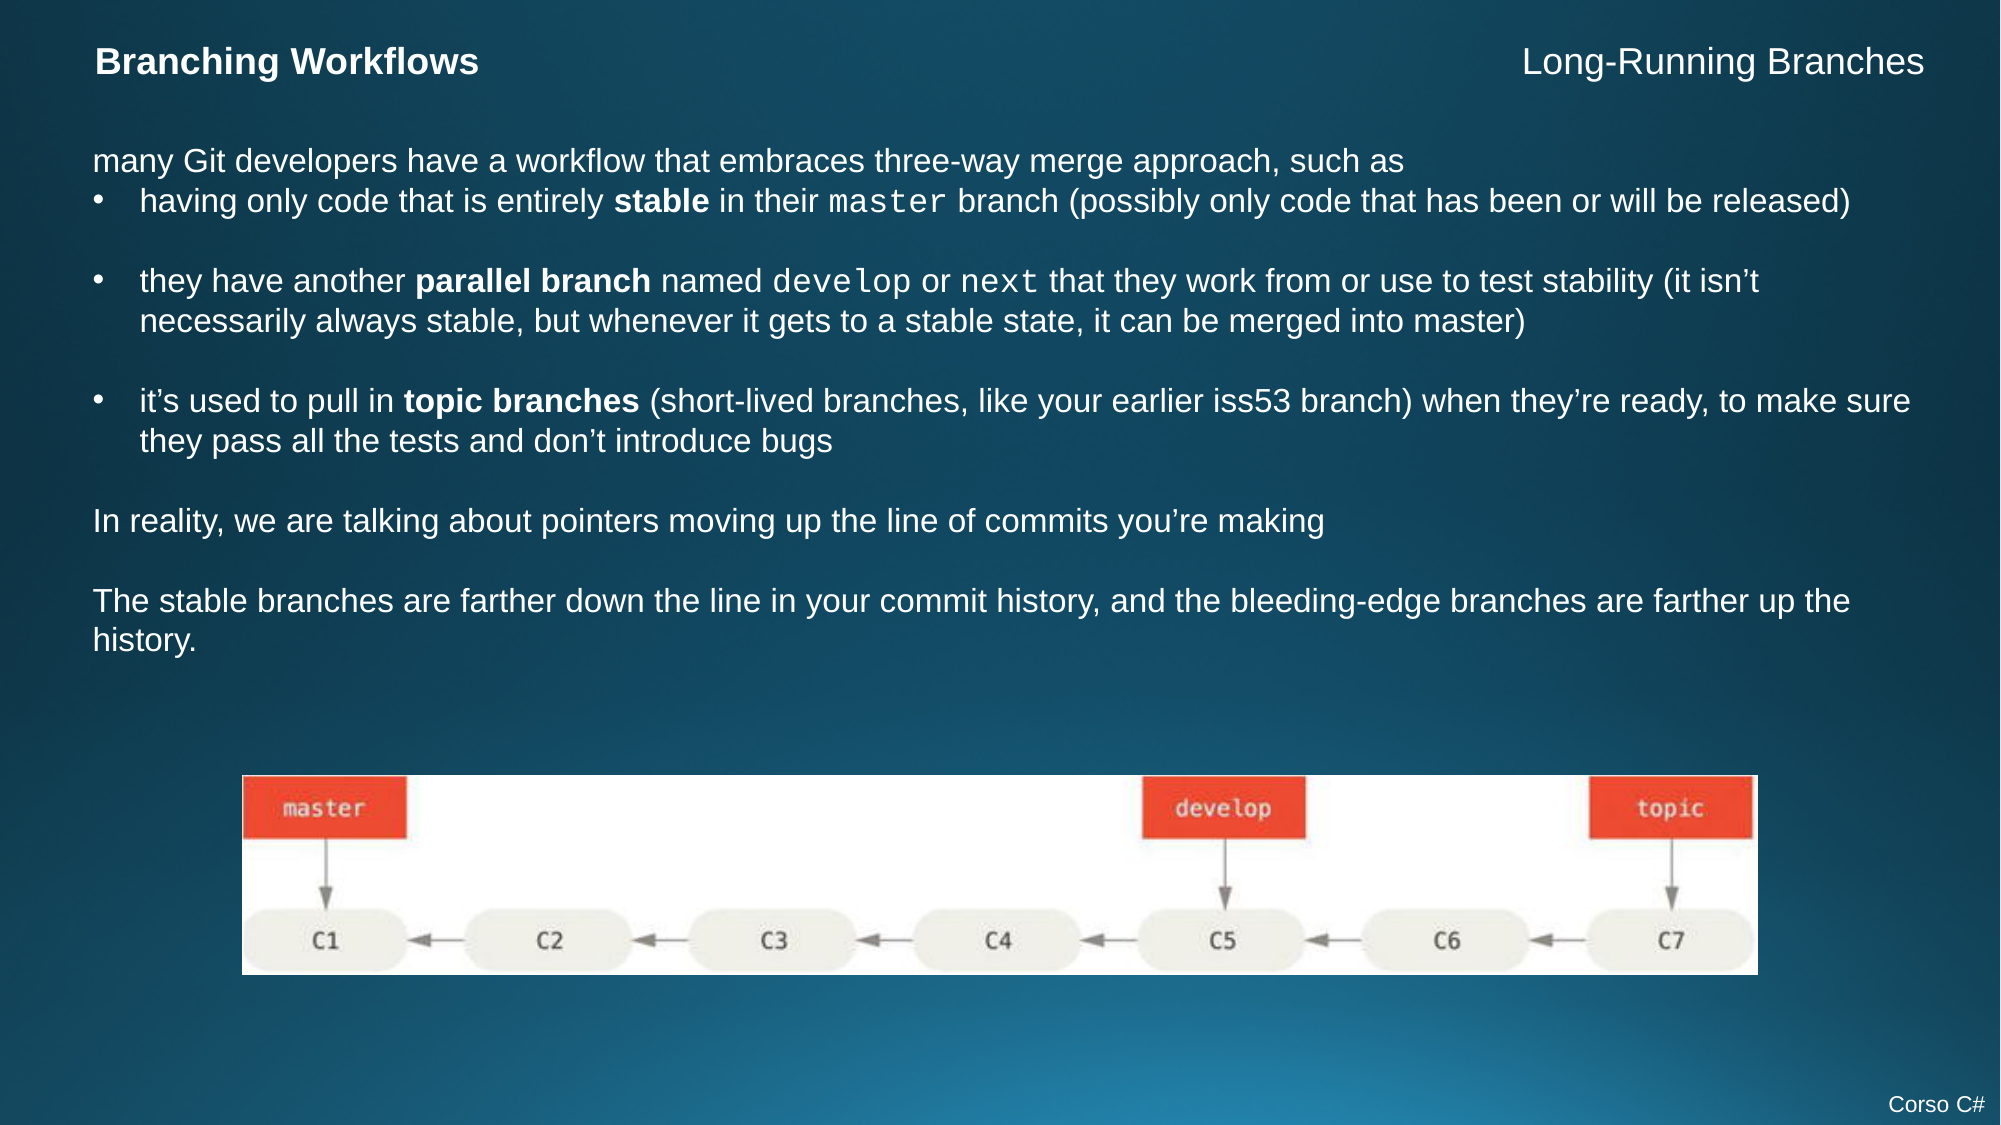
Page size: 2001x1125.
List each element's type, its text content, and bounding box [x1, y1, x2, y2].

text_box Long-Running Branches [1376, 29, 1940, 89]
text_box Corso C# [0, 1082, 2000, 1125]
text_box many Git developers have a workflow that embraces three-way merge approach, such as having only code that is entirely stable in their master branch (possibly only code that has been or will be released) they have another parallel branch named develop or next that they work from or use to test stability (it isn’t necessarily always stable, but whenever it gets to a stable state, it can be merged into master) it’s used to pull in topic branches (short-lived branches, like your earlier iss53 branch) when they’re ready, to make sure they pass all the tests and don’t introduce bugs In reality, we are talking about pointers moving up the line of commits you’re making The stable branches are farther down the line in your commit history, and the bleeding-edge branches are farther up the history. [77, 132, 1940, 706]
picture [0, 0, 2001, 1125]
text_box Branching Workflows [79, 29, 495, 89]
